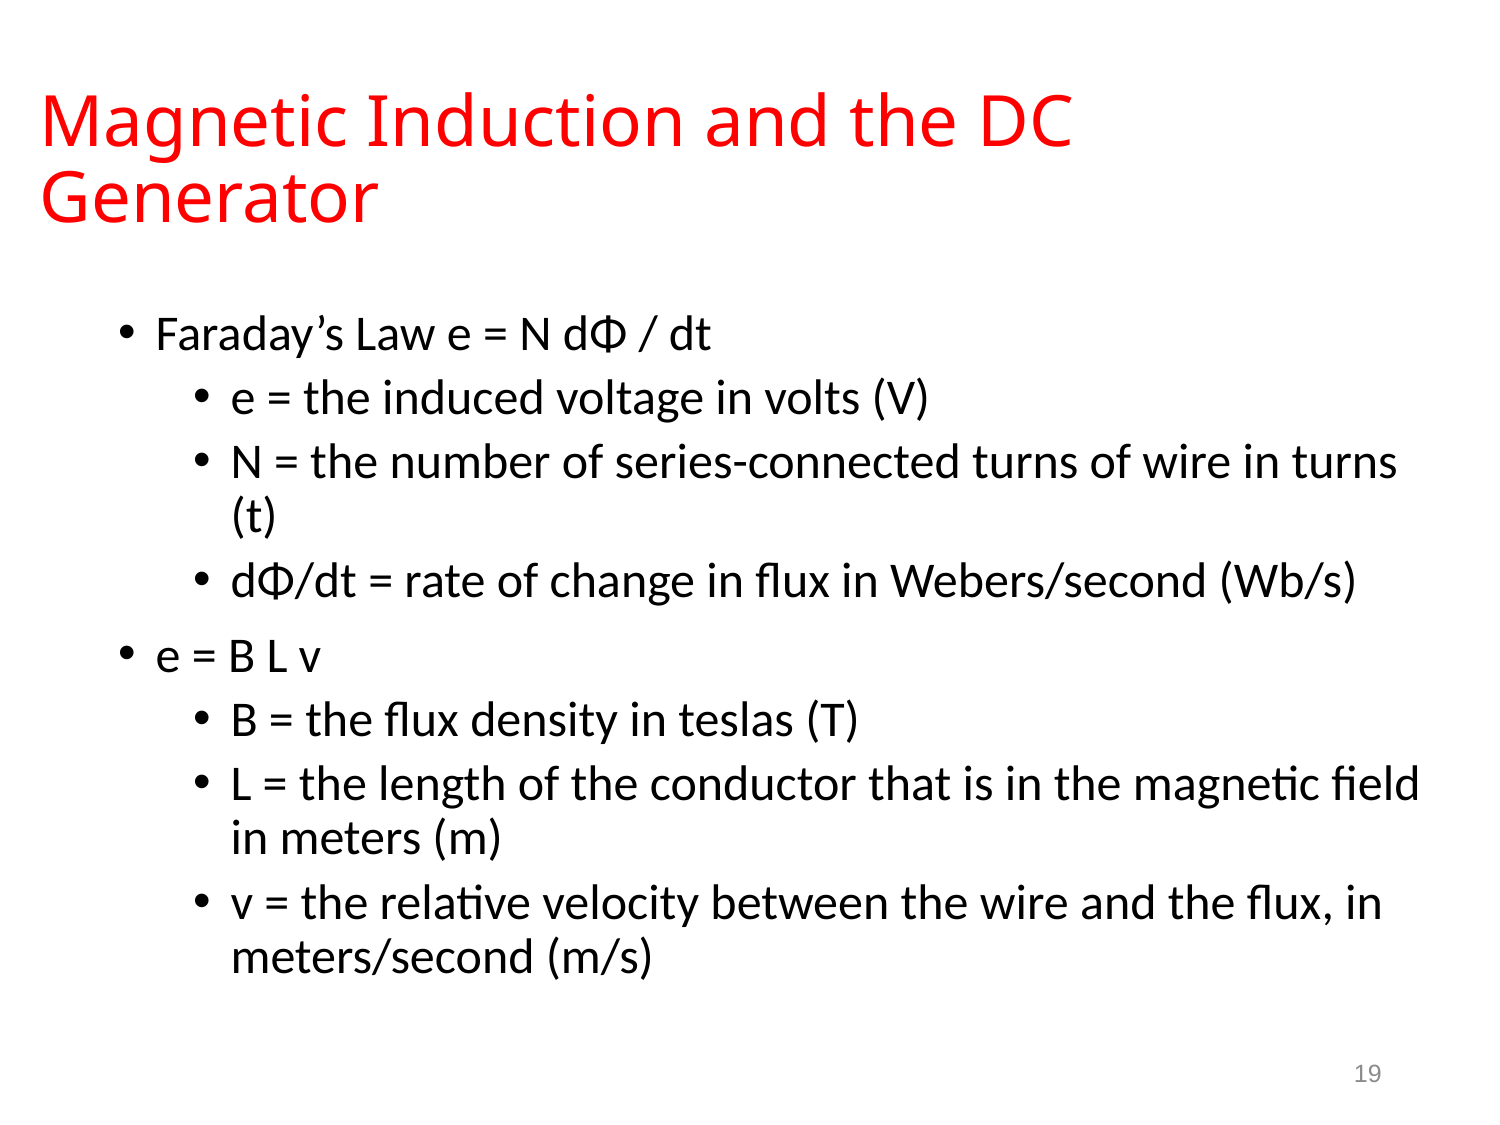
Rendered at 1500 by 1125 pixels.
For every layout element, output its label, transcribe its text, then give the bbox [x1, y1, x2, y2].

list Faraday’s Law e = N dΦ / dt e = the induced voltage in volts (V) N = the number of series-connected turns of wire in turns (t) dΦ/dt = rate of change in flux in Webers/second (Wb/s) e = B L v B = the flux density in teslas (T) L = the length of the conductor that is in the magnetic field in meters (m) v = the relative velocity between the wire and the flux, in meters/second (m/s) [103, 299, 1459, 1014]
title Magnetic Induction and the DC Generator [24, 52, 1319, 271]
slide_number 19 [1059, 1042, 1397, 1103]
